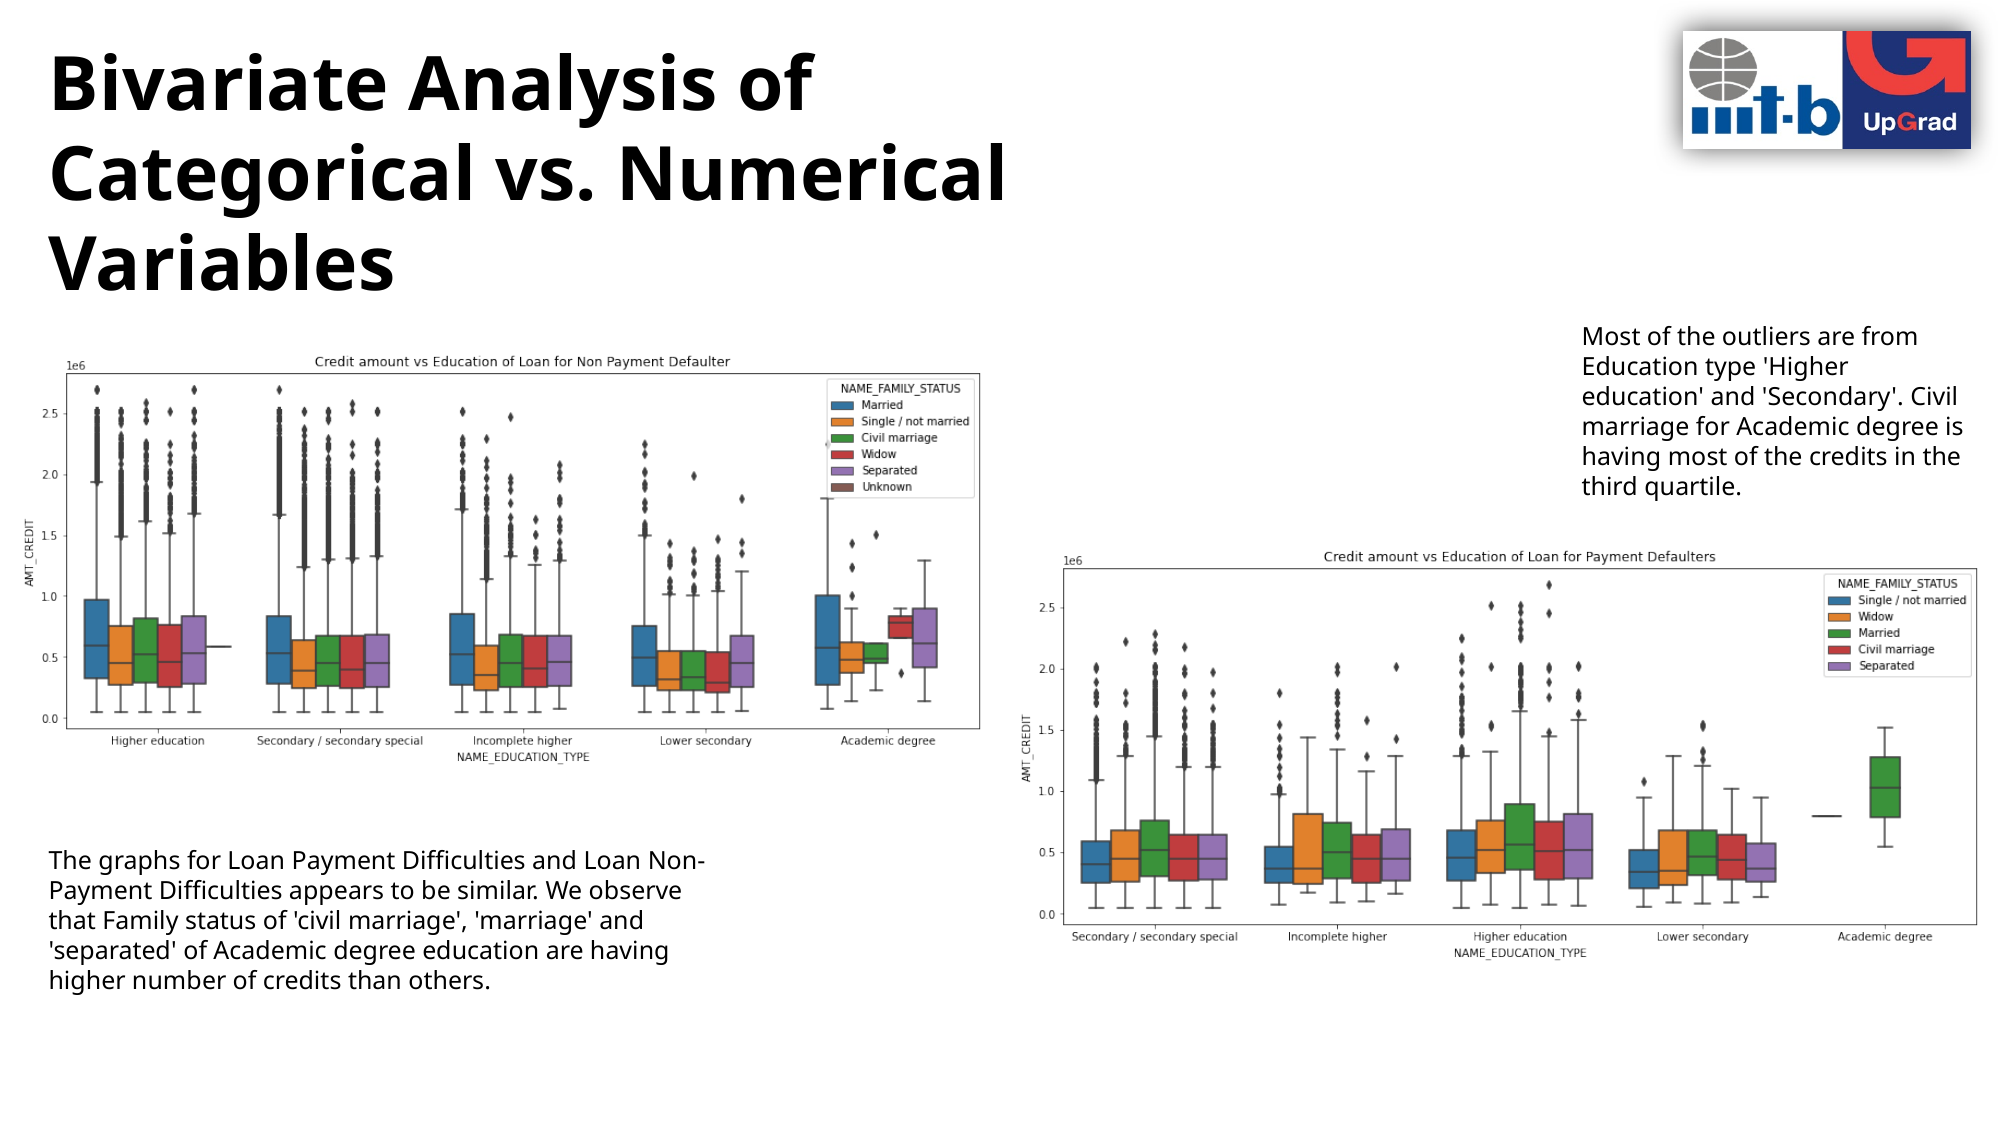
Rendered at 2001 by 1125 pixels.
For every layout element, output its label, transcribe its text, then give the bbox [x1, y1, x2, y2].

picture [1014, 543, 1984, 967]
picture [1683, 31, 1971, 149]
text_box Bivariate Analysis of Categorical vs. Numerical Variables [33, 20, 1099, 314]
picture [17, 348, 987, 771]
text_box The graphs for Loan Payment Difficulties and Loan Non-Payment Difficulties appears to be similar. We observe that Family status of 'civil marriage', 'marriage' and 'separated' of Academic degree education are having higher number of credits than others. [33, 837, 750, 1002]
text_box Most of the outliers are from Education type 'Higher education' and 'Secondary'. Civil marriage for Academic degree is having most of the credits in the third quartile. [1566, 313, 1984, 508]
